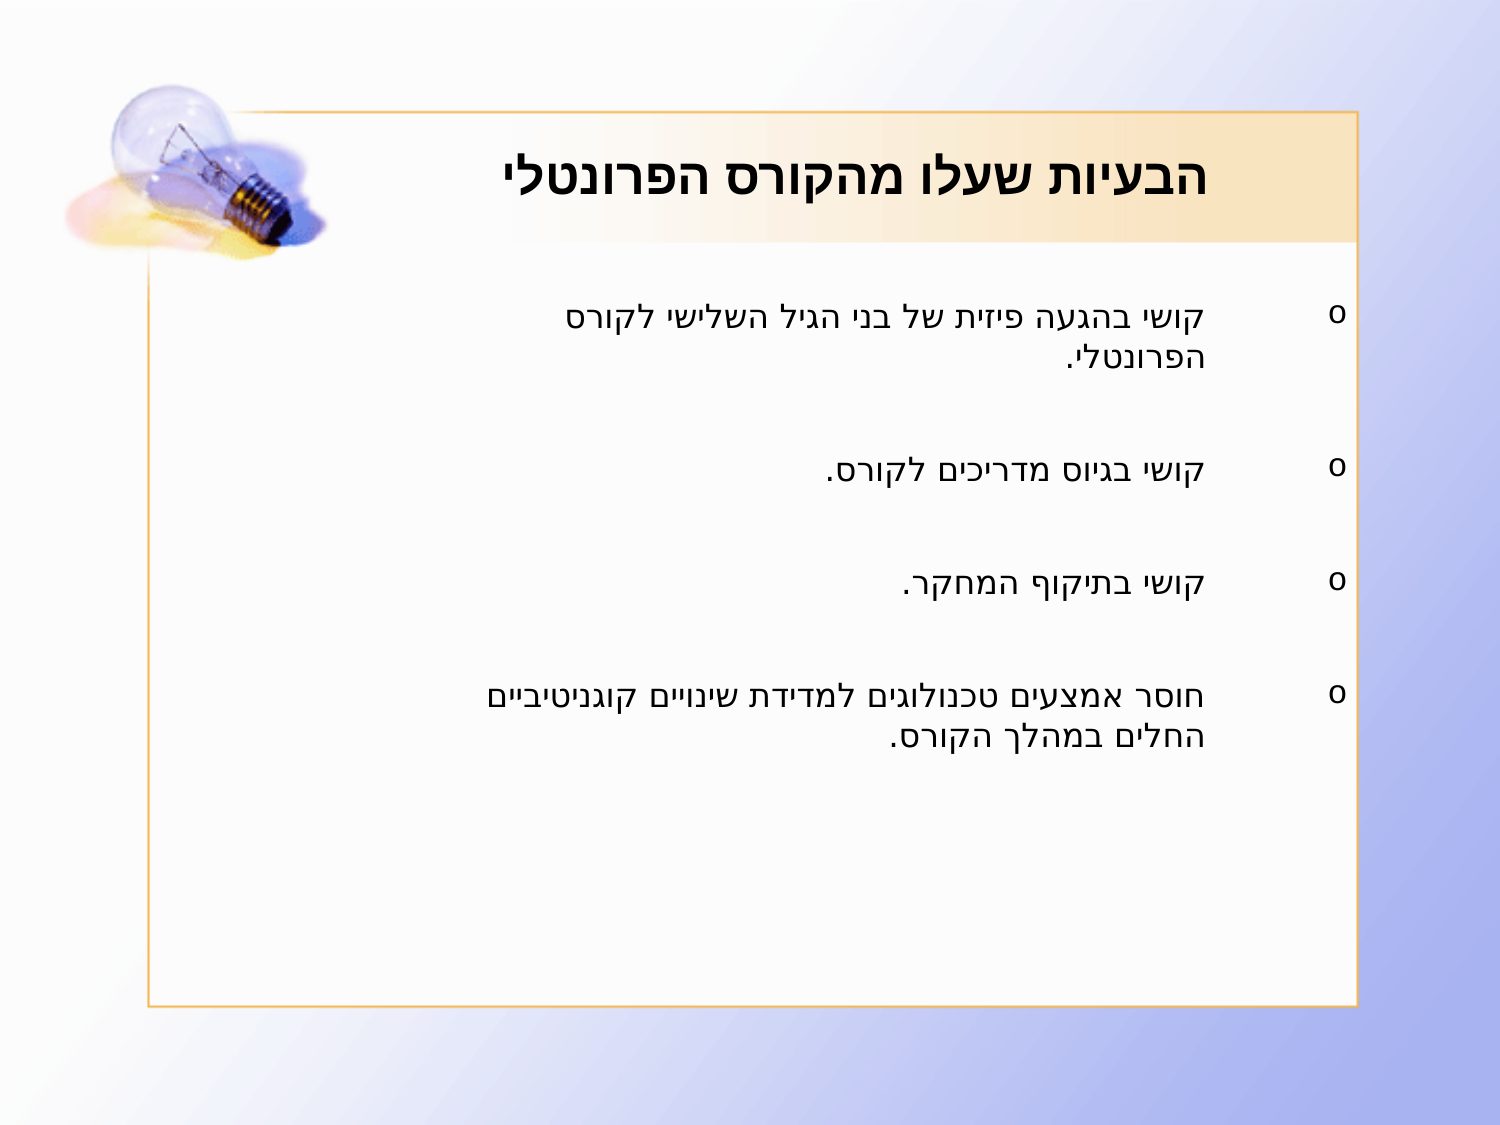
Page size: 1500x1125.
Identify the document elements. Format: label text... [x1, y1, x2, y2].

list קושי בהגעה פיזית של בני הגיל השלישי לקורס הפרונטלי. קושי בגיוס מדריכים לקורס. קושי בתיקוף המחקר. חוסר אמצעים טכנולוגים למדידת שינויים קוגניטיביים החלים במהלך הקורס. [412, 287, 1363, 925]
title הבעיות שעלו מהקורס הפרונטלי [275, 134, 1225, 222]
picture [0, 0, 1500, 1125]
